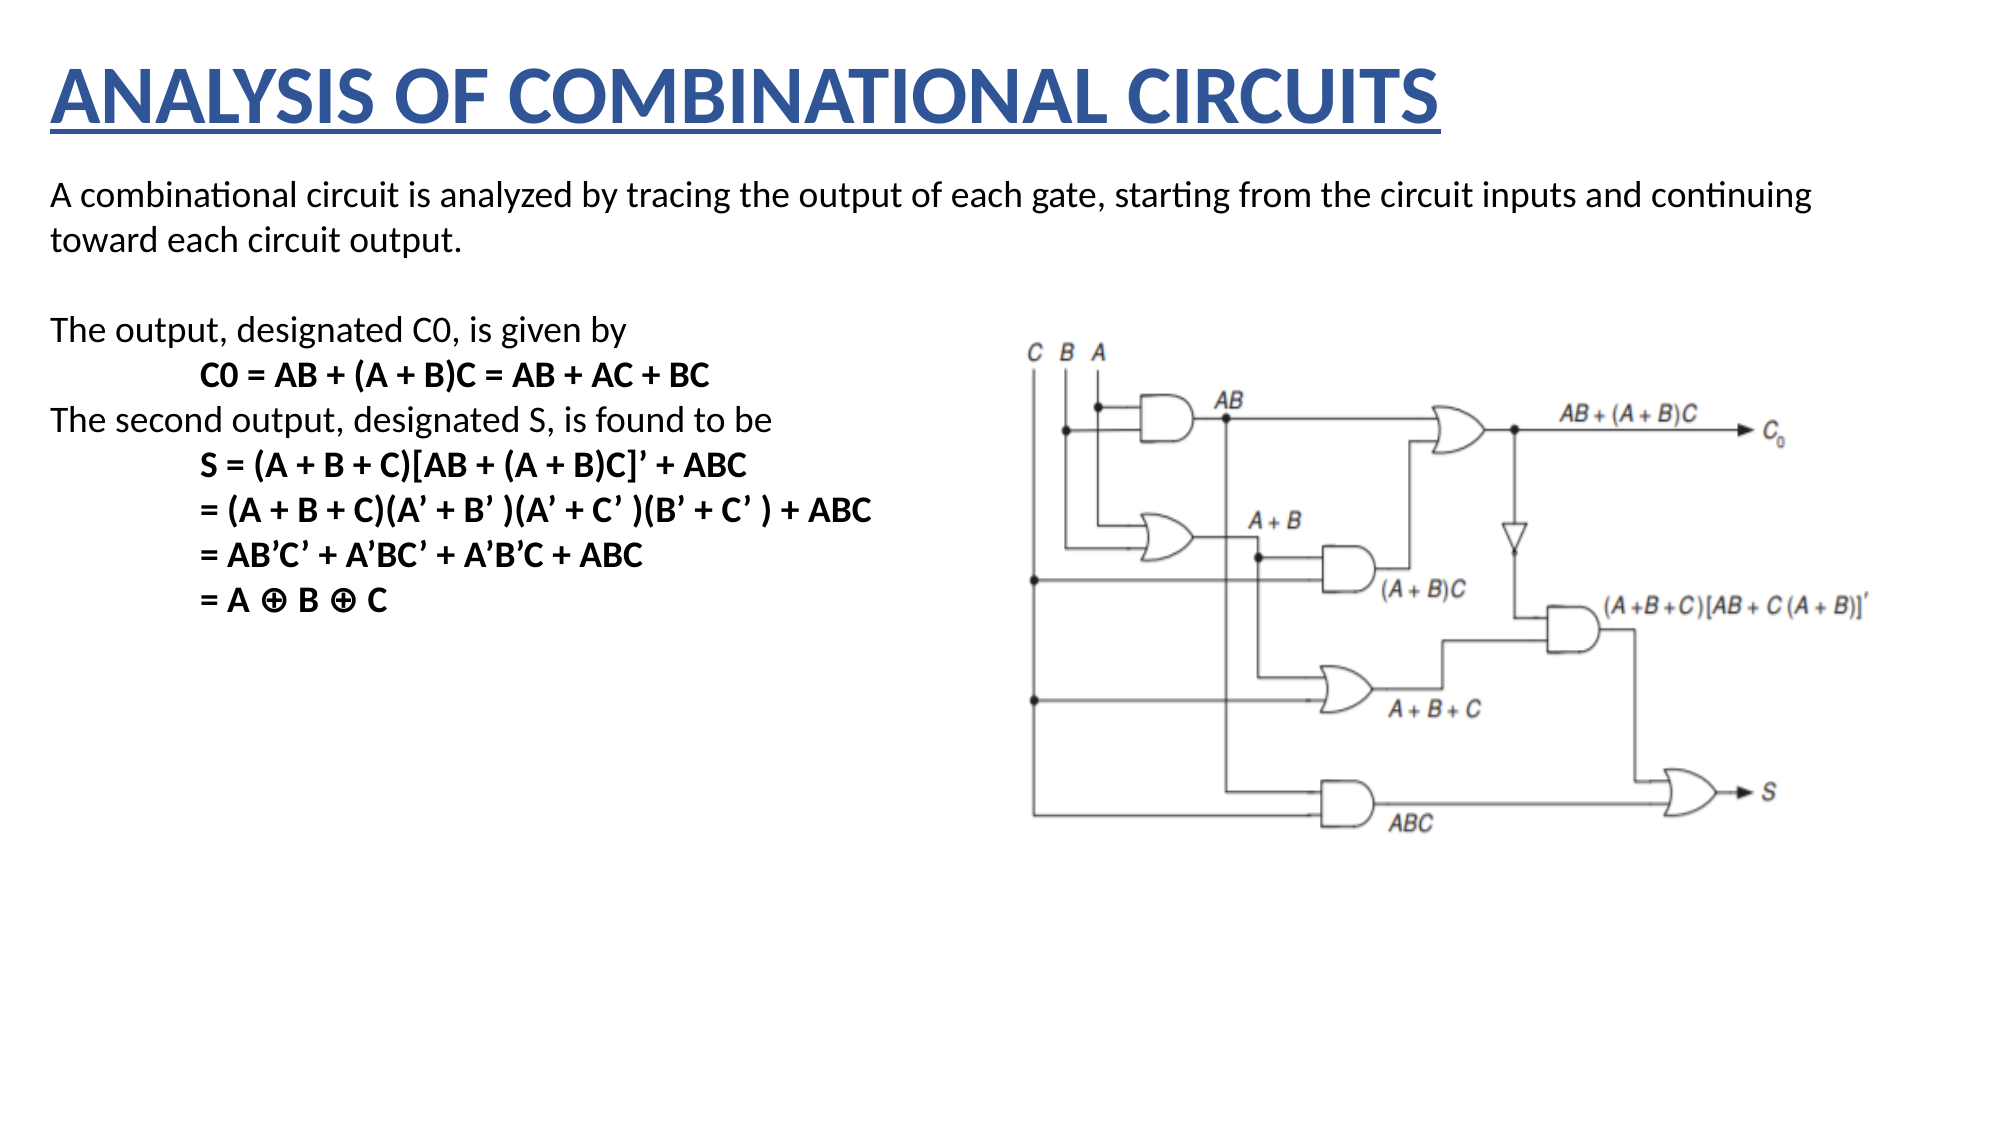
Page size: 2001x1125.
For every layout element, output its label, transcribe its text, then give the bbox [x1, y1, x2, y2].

picture [999, 302, 1917, 863]
text_box A combinational circuit is analyzed by tracing the output of each gate, starting from the circuit inputs and continuing toward each circuit output. The output, designated C0, is given by C0 = AB + (A + B)C = AB + AC + BC The second output, designated S, is found to be S = (A + B + C)[AB + (A + B)C]’ + ABC = (A + B + C)(A’ + B’ )(A’ + C’ )(B’ + C’ ) + ABC = AB’C’ + A’BC’ + A’B’C + ABC = A ⊕ B ⊕ C [35, 162, 1917, 673]
title ANALYSIS OF COMBINATIONAL CIRCUITS [34, 43, 1641, 191]
